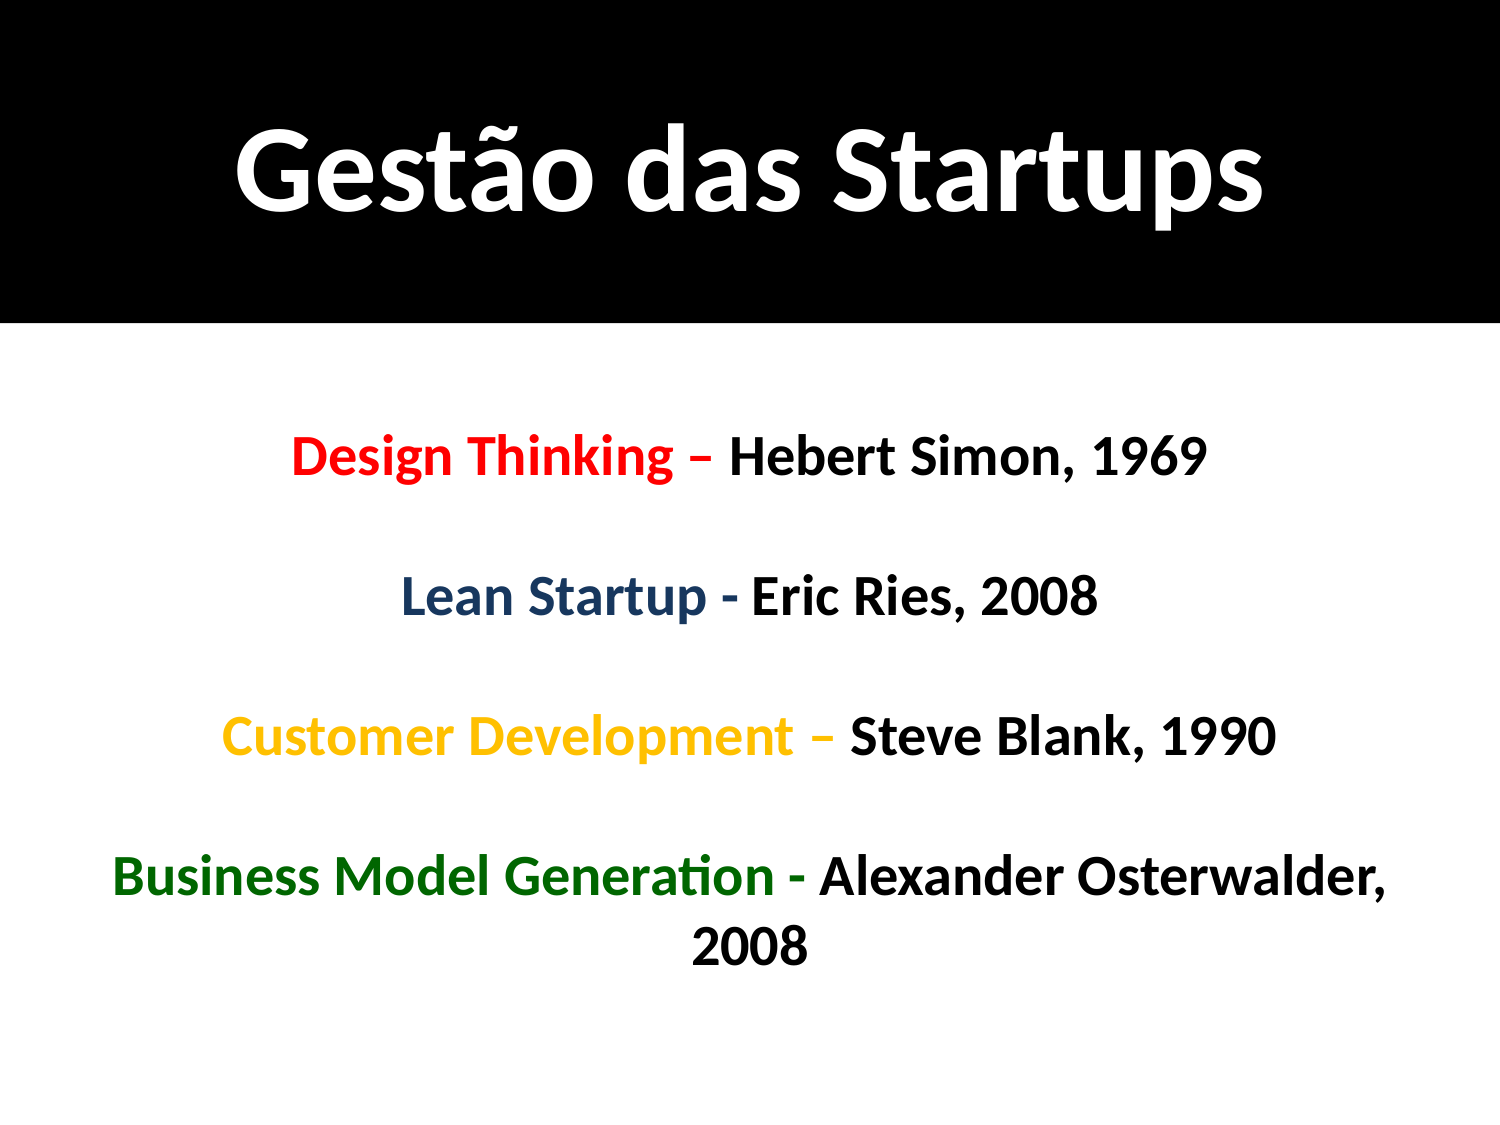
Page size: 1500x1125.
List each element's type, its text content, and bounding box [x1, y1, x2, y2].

title Gestão das Startups [0, 0, 1500, 324]
subtitle [46, 398, 1465, 1043]
text_box Design Thinking – Hebert Simon, 1969 Lean Startup - Eric Ries, 2008 Customer Development – Steve Blank, 1990 Business Model Generation - Alexander Osterwalder, 2008 [46, 410, 1454, 1125]
